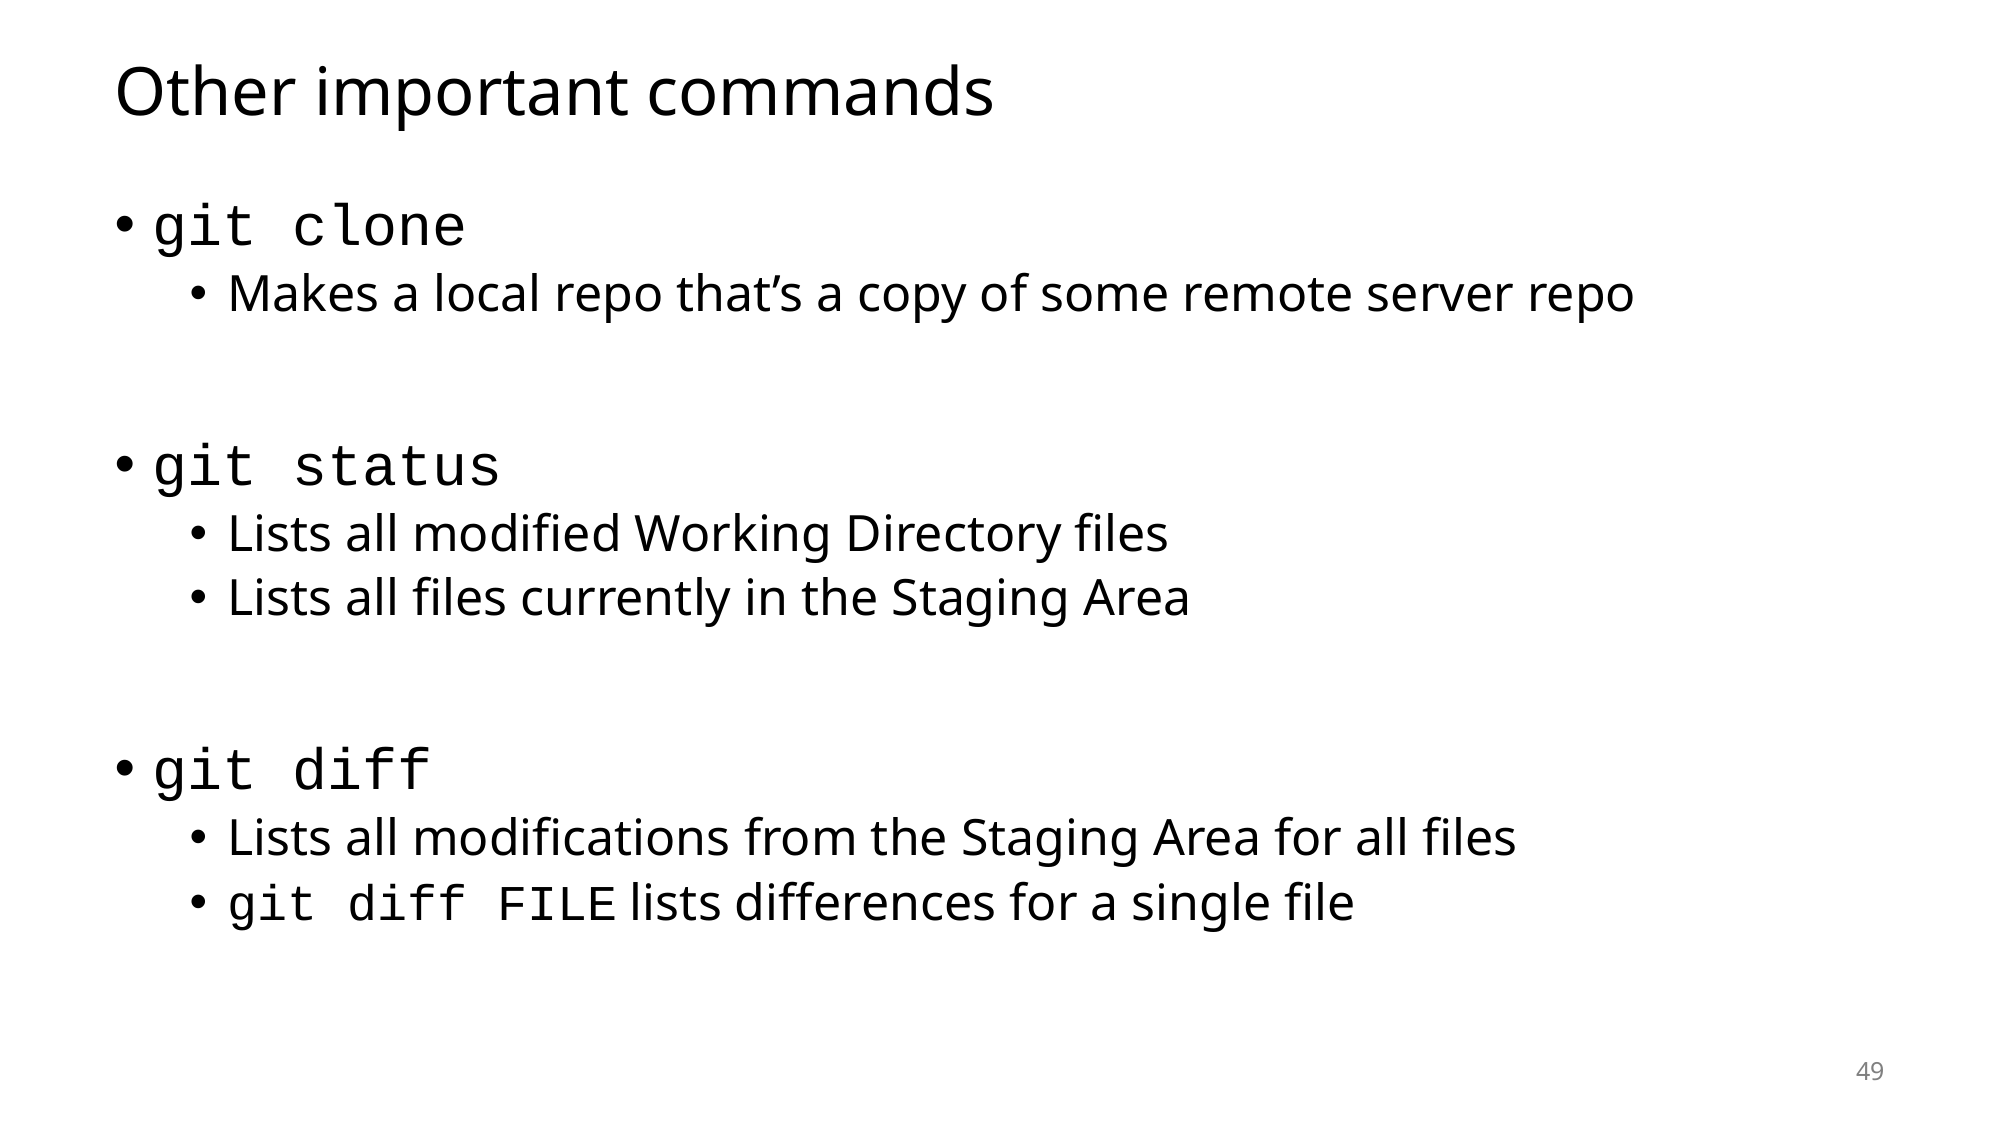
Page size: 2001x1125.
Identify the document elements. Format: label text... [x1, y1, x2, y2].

list git clone Makes a local repo that’s a copy of some remote server repo git status Lists all modified Working Directory files Lists all files currently in the Staging Area git diff Lists all modifications from the Staging Area for all files git diff FILE lists differences for a single file [99, 187, 1900, 1013]
slide_number 49 [1749, 1042, 1900, 1103]
title Other important commands [99, 37, 1900, 150]
